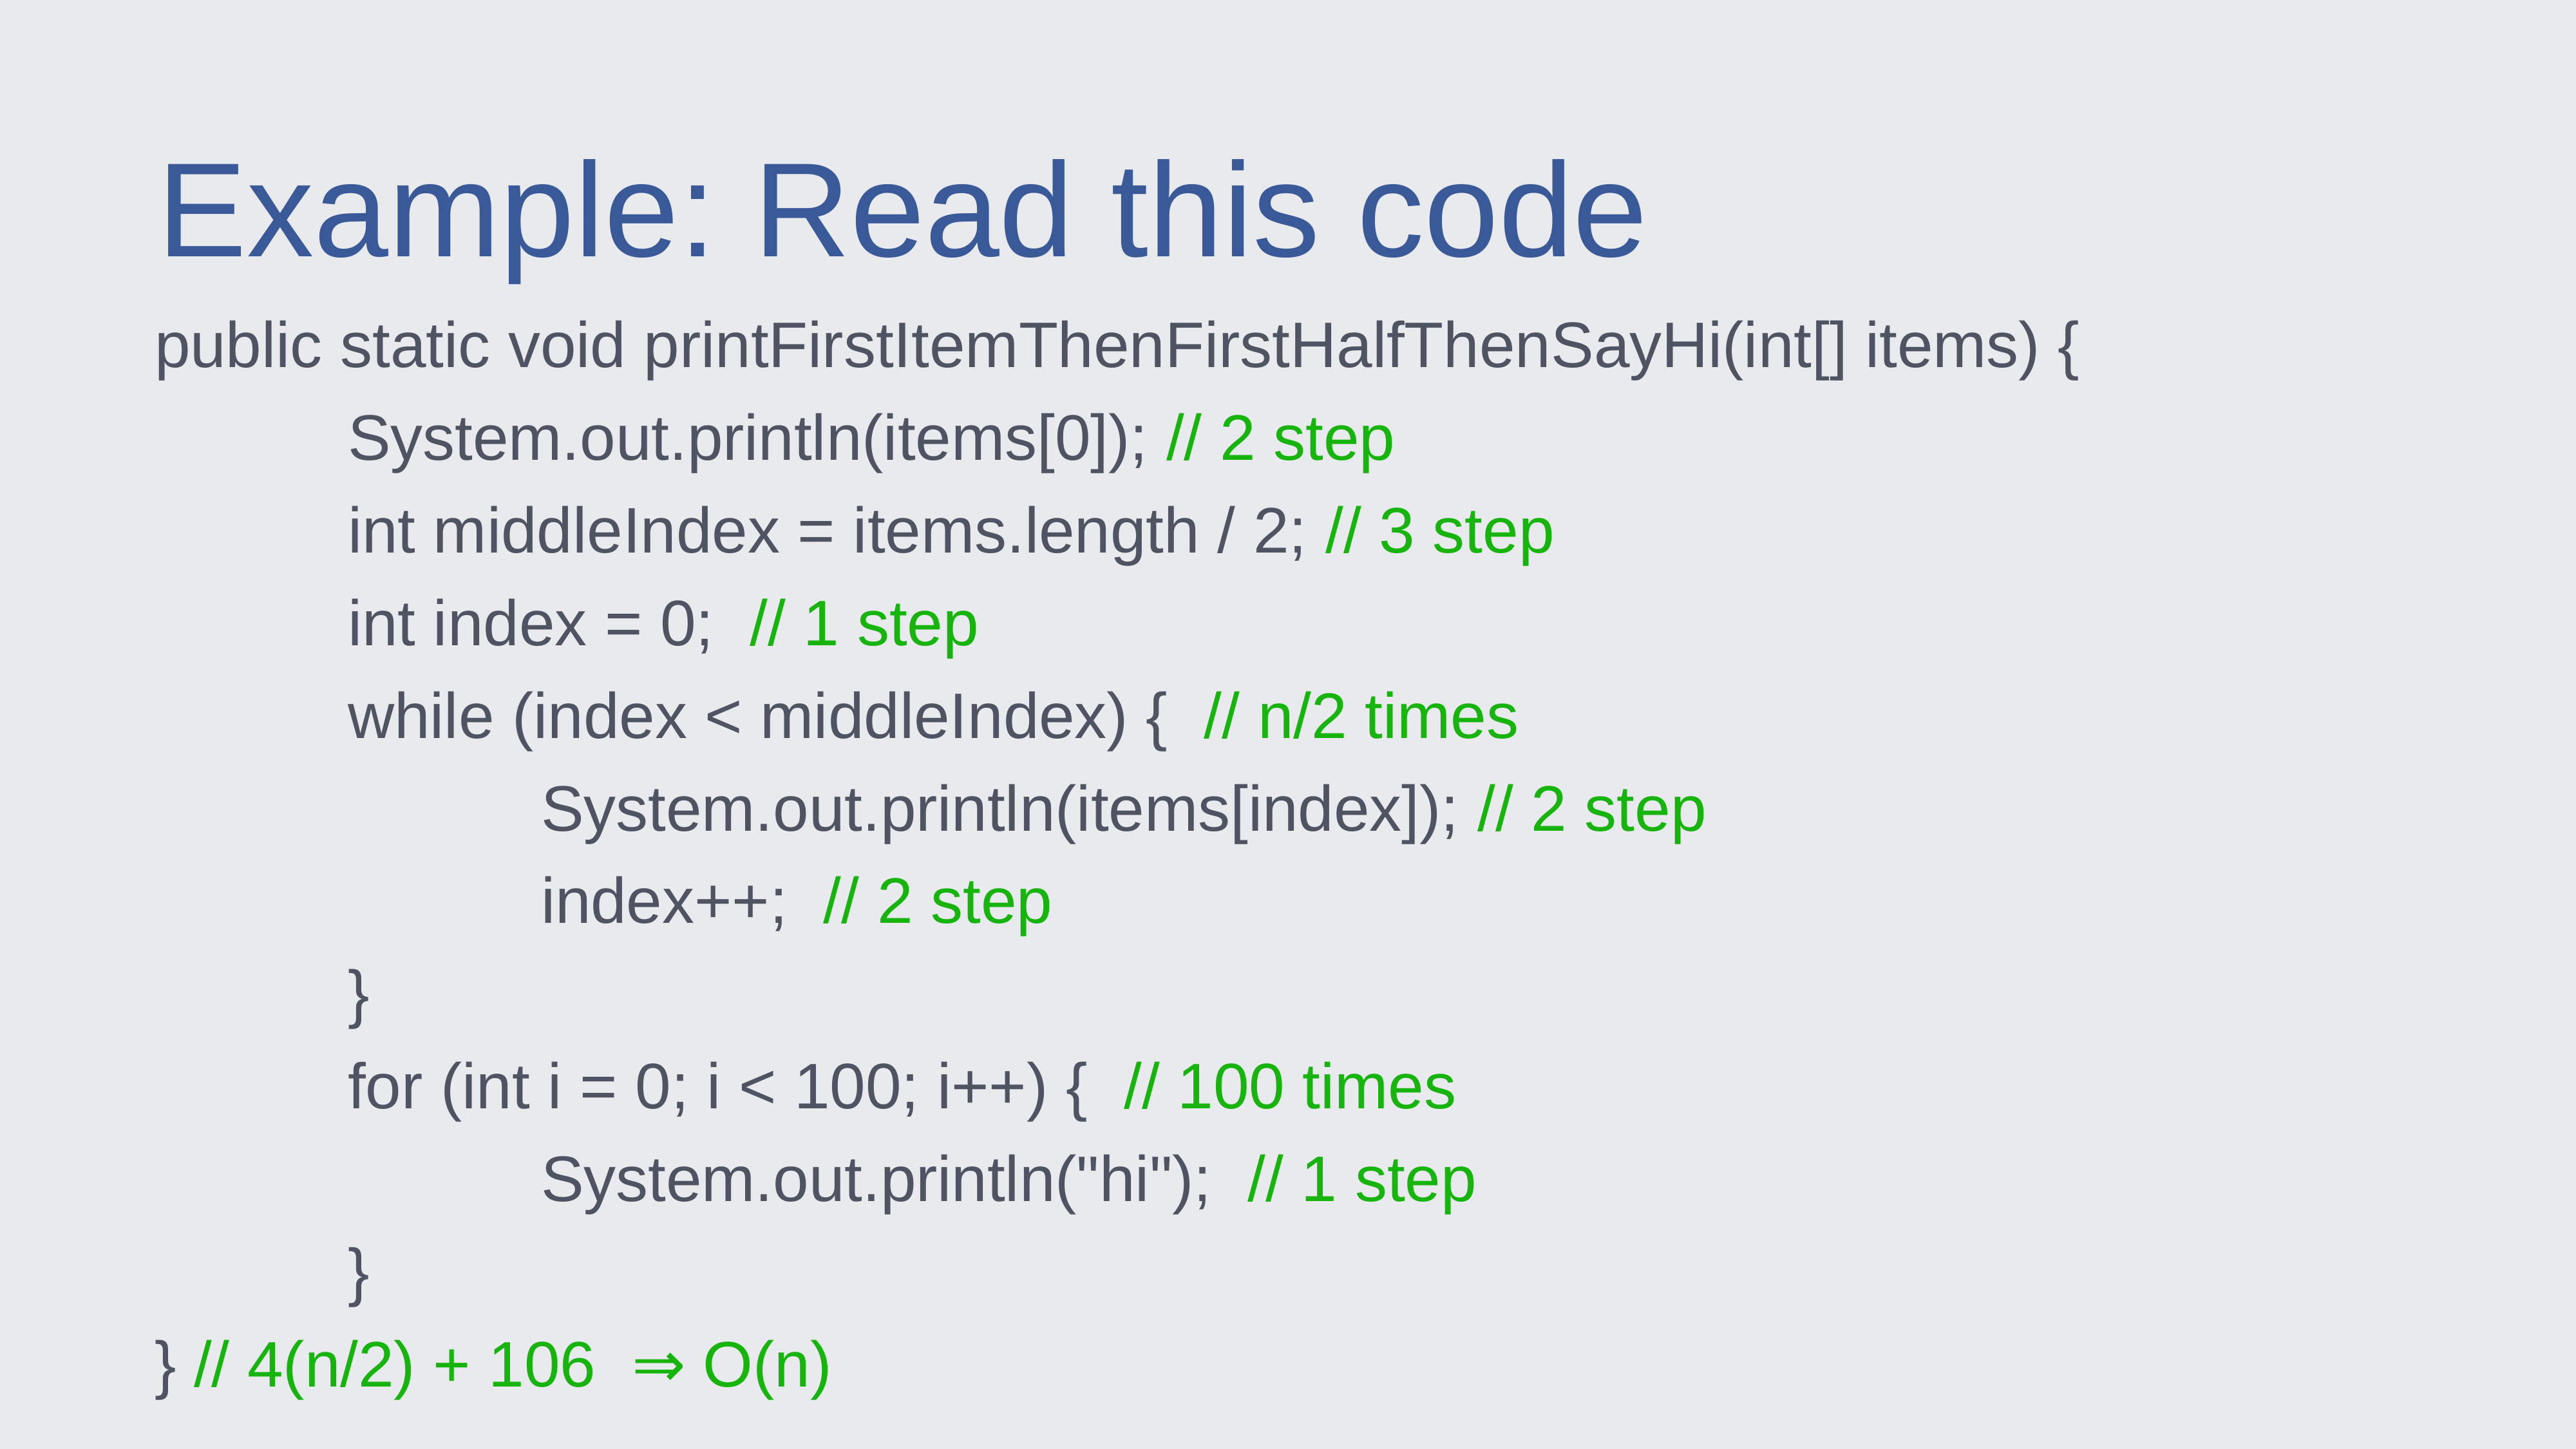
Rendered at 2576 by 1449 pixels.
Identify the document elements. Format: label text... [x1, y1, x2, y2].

list Example: Read this code [157, 153, 2412, 289]
list public static void printFirstItemThenFirstHalfThenSayHi(int[] items) { System.out.println(items[0]); // 2 step int middleIndex = items.length / 2; // 3 step int index = 0; // 1 step while (index < middleIndex) { // n/2 times System.out.println(items[index]); // 2 step index++; // 2 step } for (int i = 0; i < 100; i++) { // 100 times System.out.println("hi"); // 1 step } } // 4(n/2) + 106 ⇒ O(n) [155, 287, 2409, 1405]
